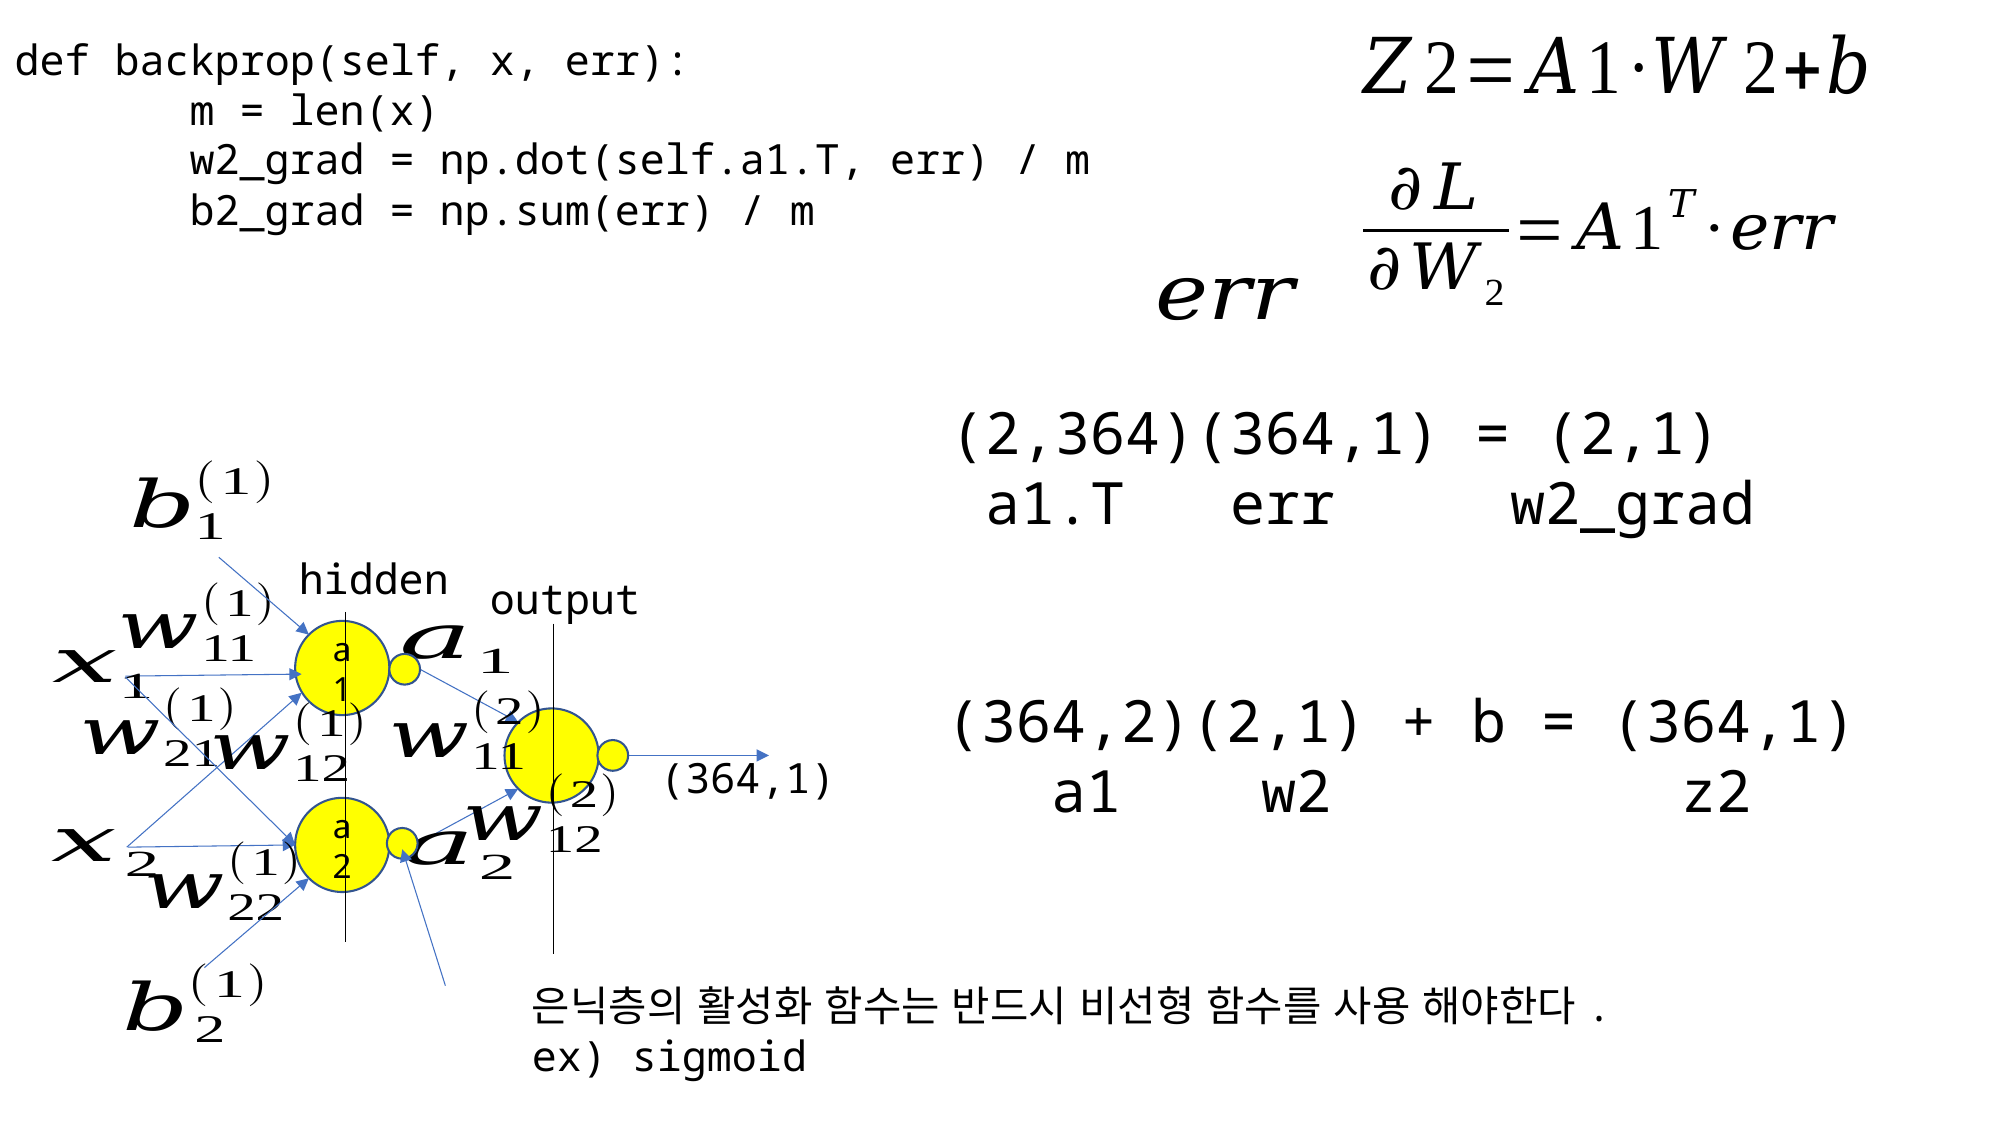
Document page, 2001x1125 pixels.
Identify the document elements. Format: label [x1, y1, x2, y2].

text_box [935, 388, 1806, 544]
text_box [0, 25, 1105, 241]
text_box [931, 677, 1907, 832]
text_box [517, 972, 1652, 1087]
text_box [125, 545, 850, 986]
